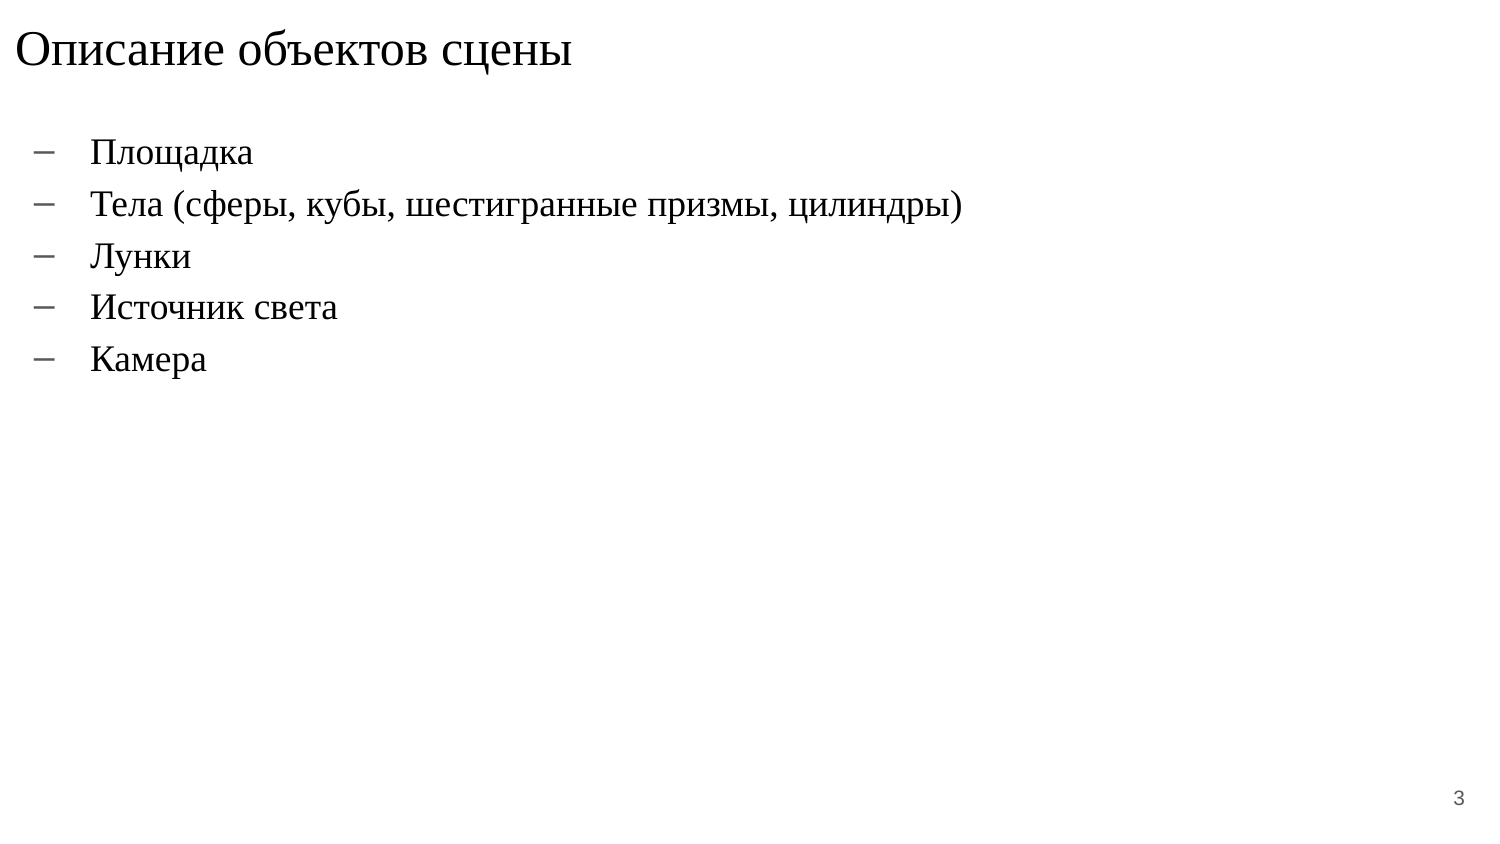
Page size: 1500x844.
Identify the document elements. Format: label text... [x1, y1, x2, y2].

slide_number 3 [1389, 764, 1480, 830]
title Описание объектов сцены [0, 0, 1398, 95]
list Площадка Тела (сферы, кубы, шестигранные призмы, цилиндры) Лунки Источник света Камера [0, 105, 1398, 666]
